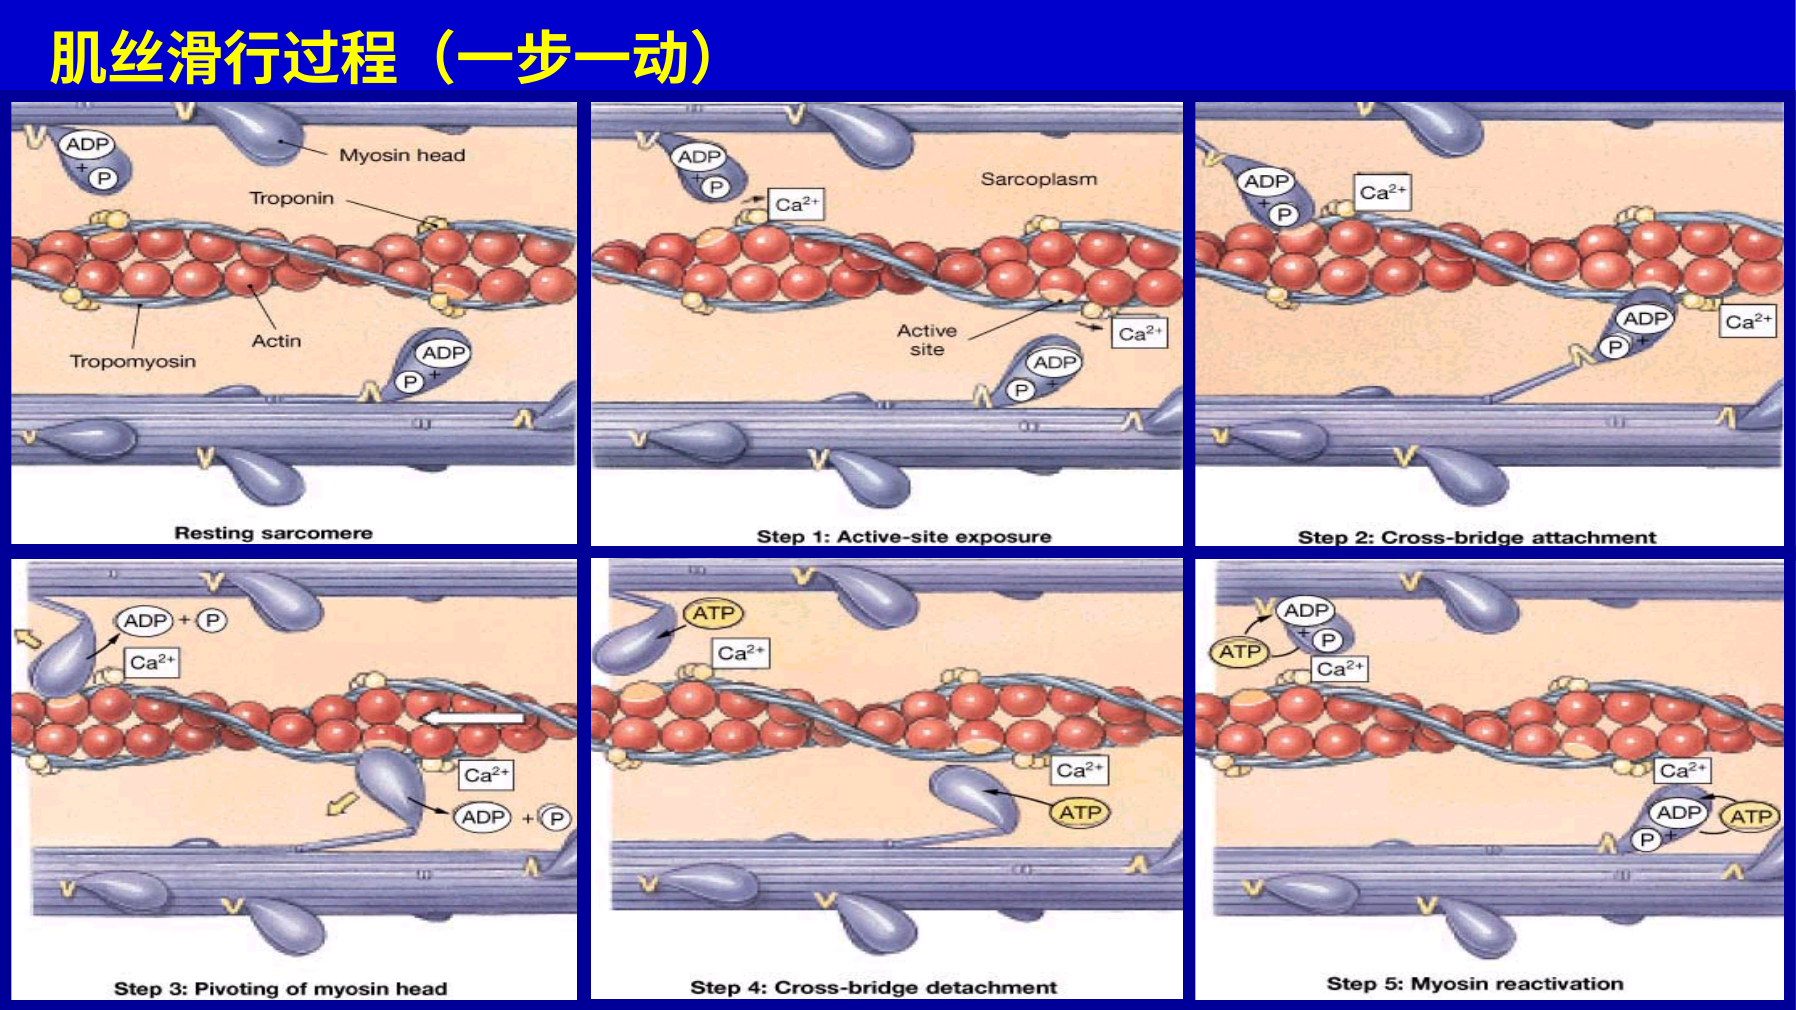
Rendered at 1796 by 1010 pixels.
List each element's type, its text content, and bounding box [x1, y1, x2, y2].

picture [1195, 102, 1785, 549]
text_box 肌丝滑行过程（一步一动） [34, 13, 763, 99]
picture [1195, 558, 1785, 1001]
picture [11, 102, 578, 544]
picture [11, 558, 578, 1000]
picture [590, 102, 1185, 549]
picture [590, 557, 1185, 1000]
